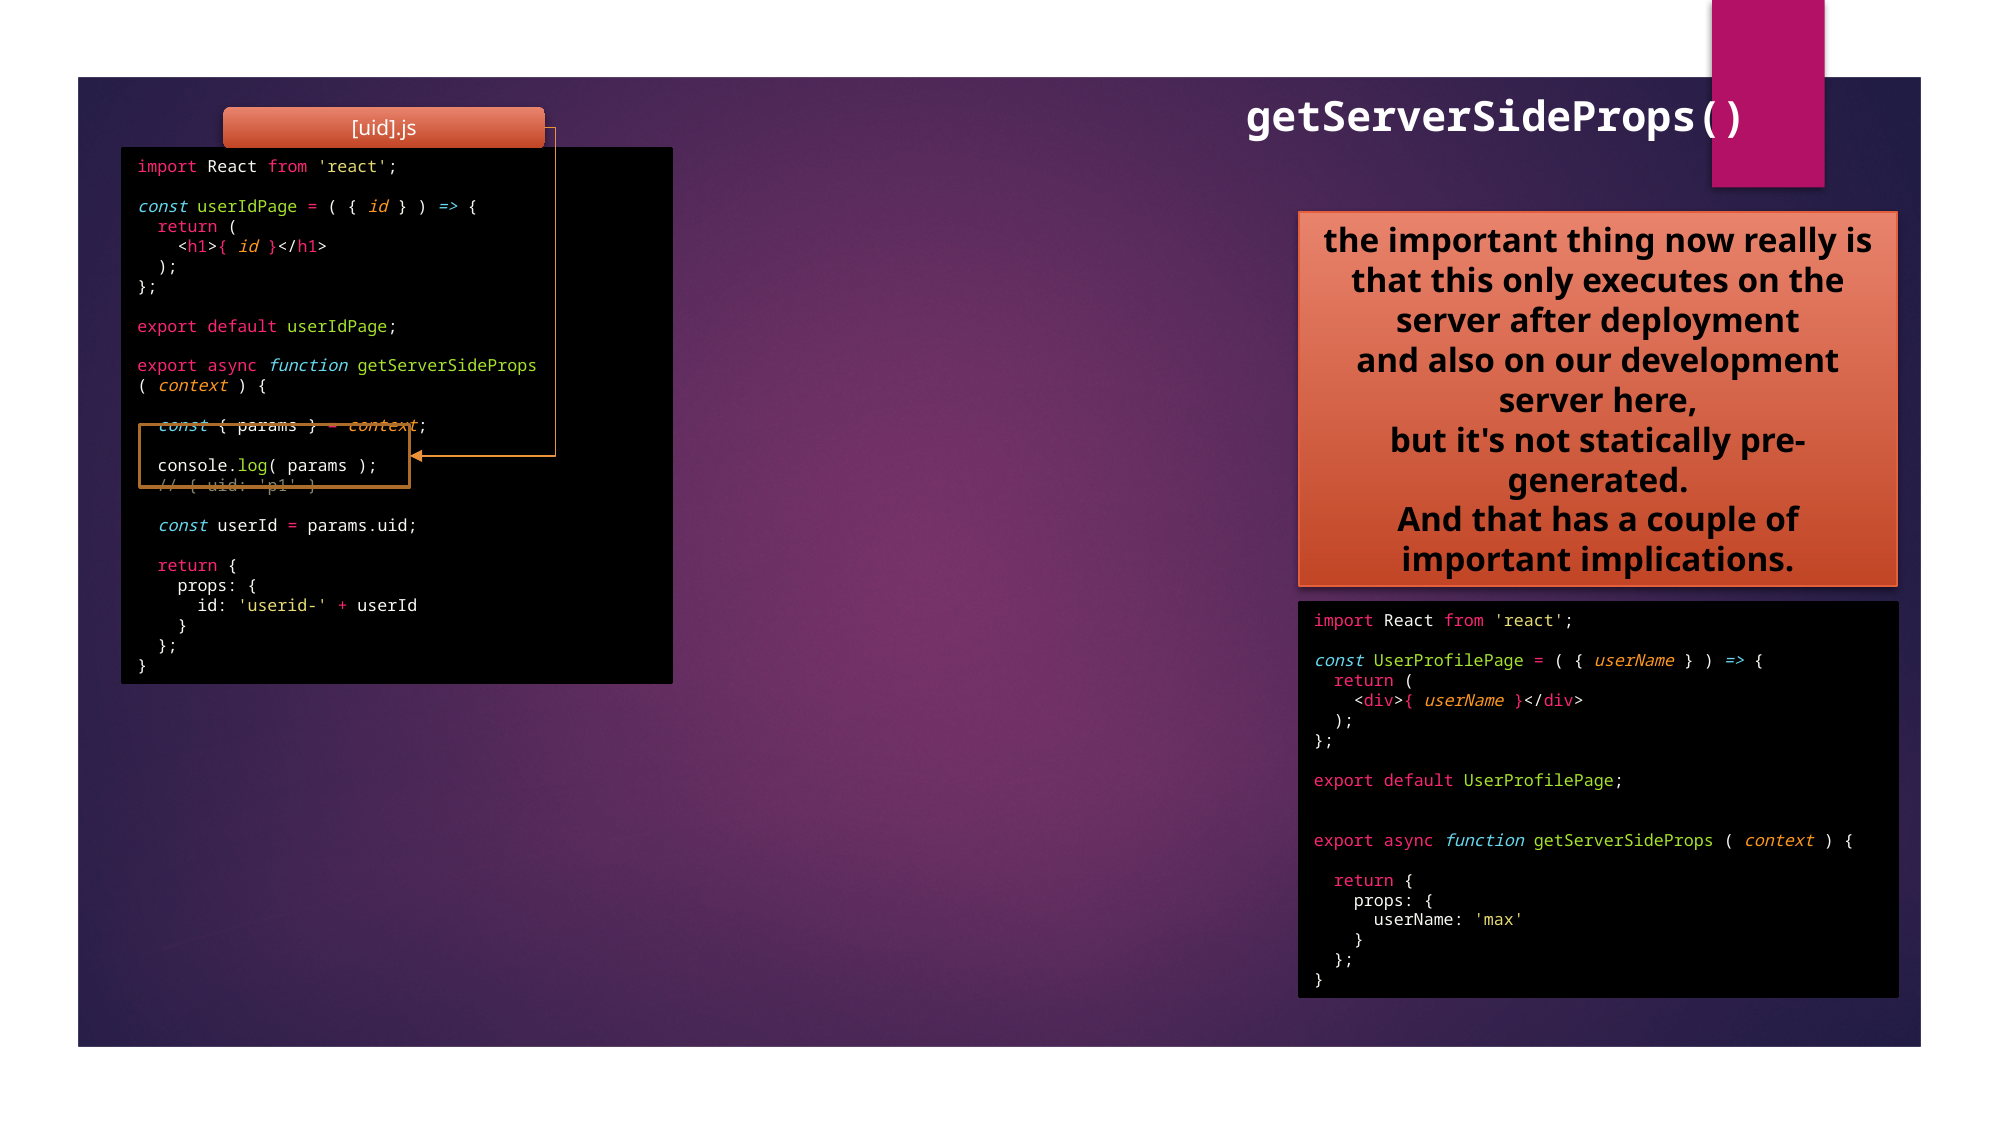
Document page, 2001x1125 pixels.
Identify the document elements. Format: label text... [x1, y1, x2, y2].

text_box the important thing now really is that this only executes on the server after deployment and also on our development server here, but it's not statically pre-generated. And that has a couple of important implications. [1298, 211, 1898, 587]
text_box [138, 423, 411, 489]
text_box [409, 127, 546, 457]
text_box getServerSideProps() [1231, 82, 1830, 148]
text_box [uid].js [223, 106, 545, 149]
text_box import React from 'react'; const userIdPage = ( { id } ) => { return ( <h1>{ id }</h1> ); }; export default userIdPage; export async function getServerSideProps ( context ) { const { params } = context; console.log( params ); // { uid: 'p1' } const userId = params.uid; return { props: { id: 'userid-' + userId } }; } [121, 147, 673, 684]
text_box import React from 'react'; const UserProfilePage = ( { userName } ) => { return ( <div>{ userName }</div> ); }; export default UserProfilePage; export async function getServerSideProps ( context ) { return { props: { userName: 'max' } }; } [1298, 601, 1899, 998]
